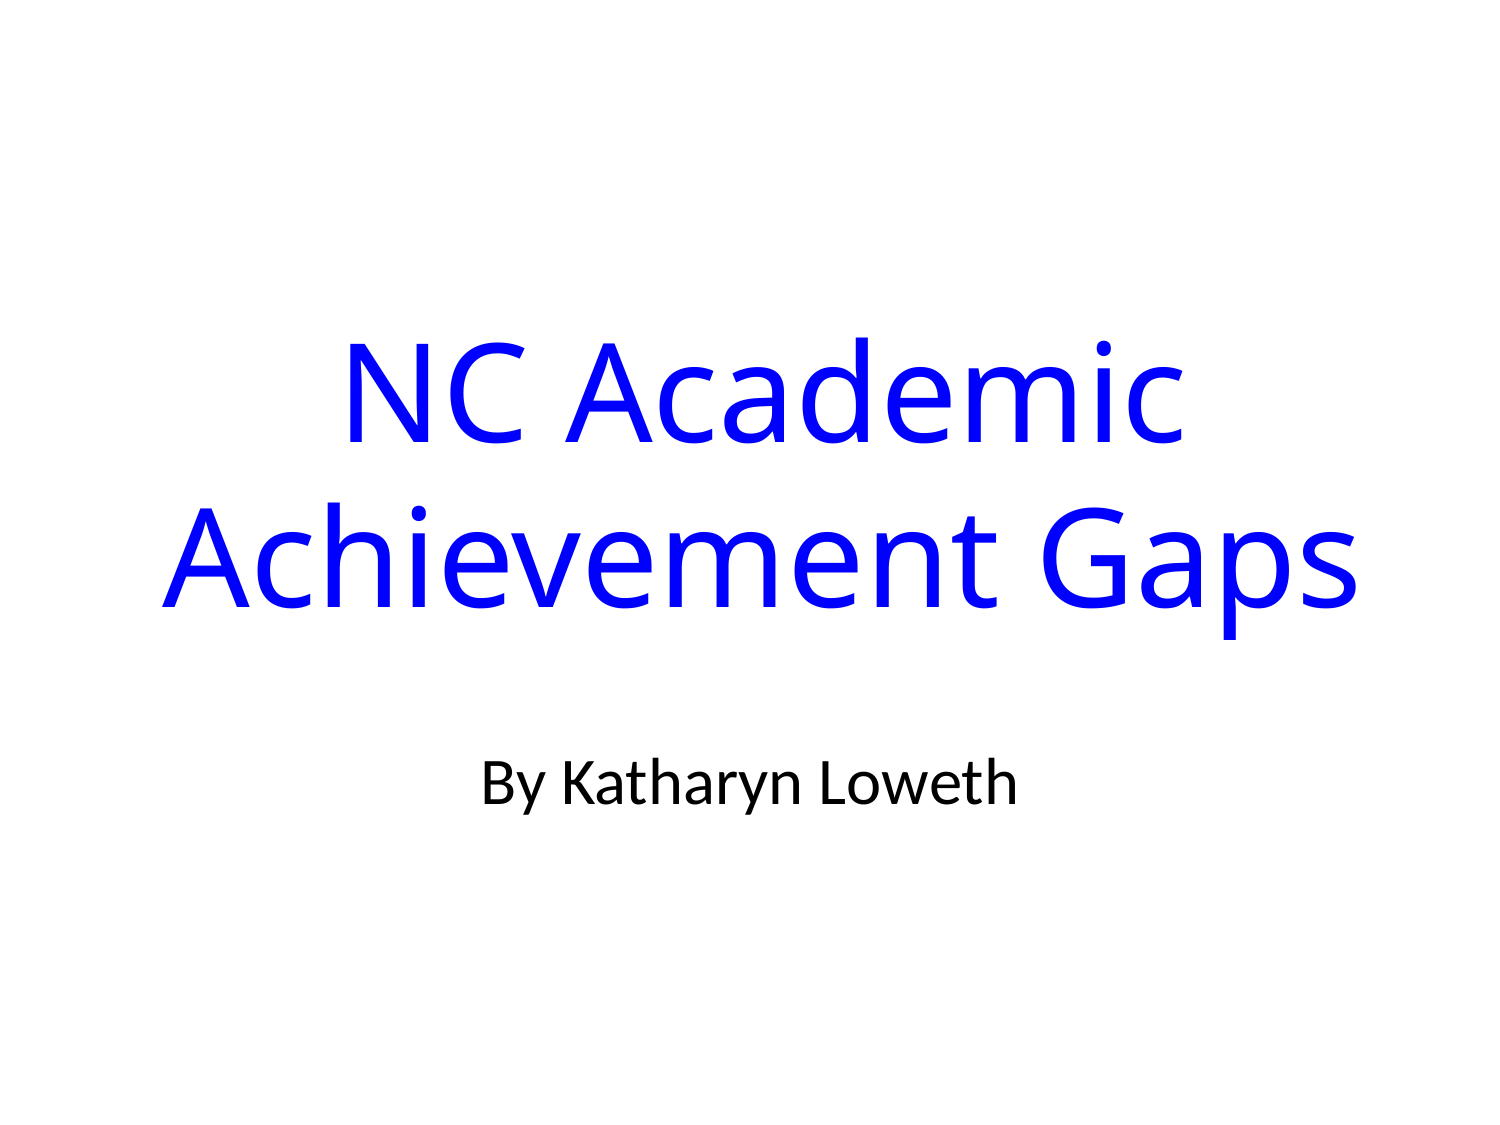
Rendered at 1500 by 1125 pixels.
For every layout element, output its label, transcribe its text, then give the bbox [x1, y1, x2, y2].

subtitle By Katharyn Loweth [225, 637, 1275, 925]
title NC Academic Achievement Gaps [26, 349, 1500, 591]
